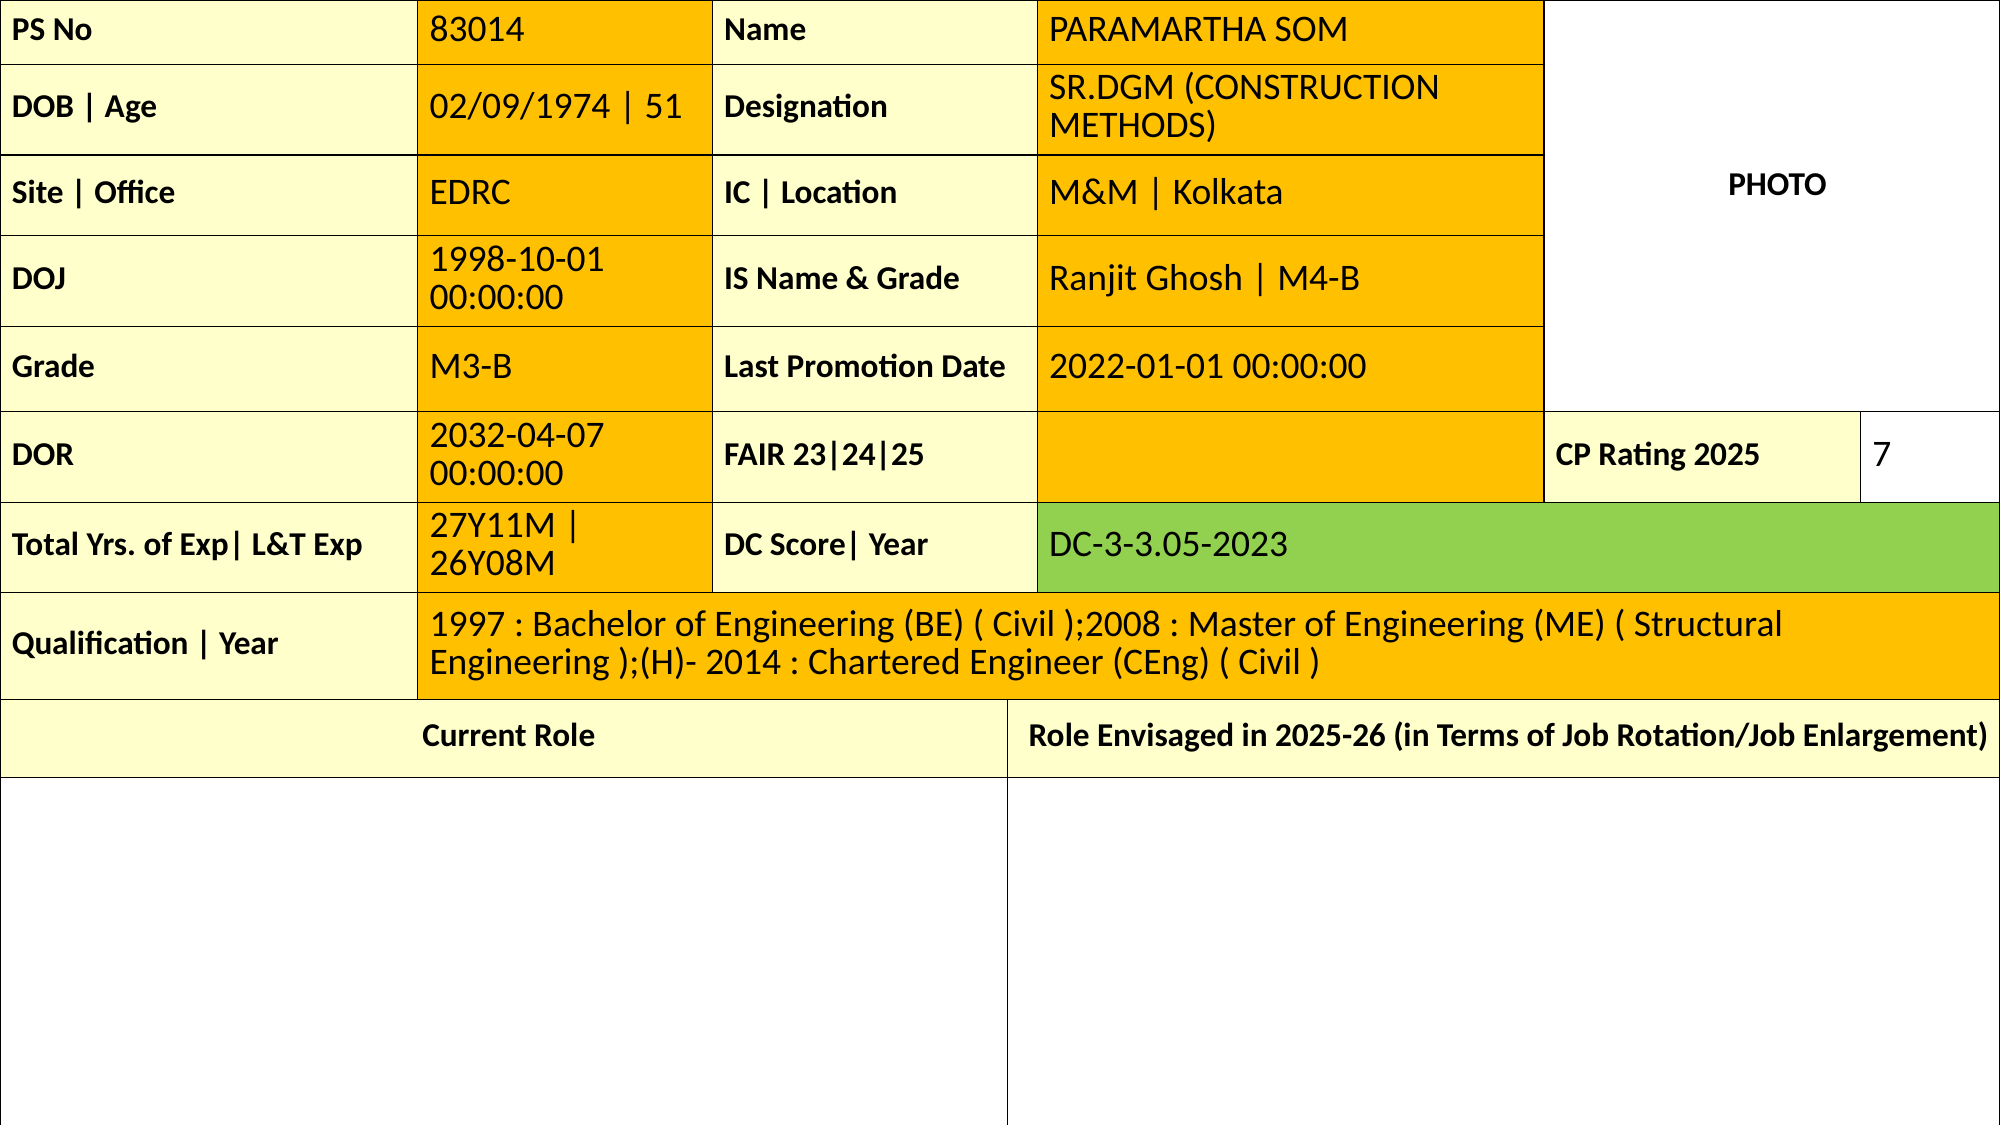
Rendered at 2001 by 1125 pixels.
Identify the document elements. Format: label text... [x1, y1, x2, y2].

table_header PS No [1, 1, 417, 64]
table_cell 7 [1861, 412, 1999, 502]
table_cell Grade [1, 327, 417, 411]
table_cell FAIR 23|24|25 [713, 412, 1037, 502]
table_header PARAMARTHA SOM [1038, 1, 1543, 64]
table_cell Ranjit Ghosh | M4-B [1038, 236, 1543, 326]
table_cell 1998-10-01 00:00:00 [418, 236, 712, 326]
table_cell 1997 : Bachelor of Engineering (BE) ( Civil );2008 : Master of Engineering (ME) ( Structural Engineering );(H)- 2014 : Chartered Engineer (CEng) ( Civil ) [418, 593, 1999, 699]
table_cell 2032-04-07 00:00:00 [418, 412, 712, 502]
table_cell [1008, 778, 1999, 1125]
table_cell DOB | Age [1, 65, 417, 154]
table_cell Last Promotion Date [713, 327, 1037, 411]
table_cell Site | Office [1, 156, 417, 235]
table_cell Current Role [1, 700, 1007, 777]
table_cell IS Name & Grade [713, 236, 1037, 326]
table_header PHOTO [1545, 1, 1999, 411]
table_cell SR.DGM (CONSTRUCTION METHODS) [1038, 65, 1543, 154]
table_cell DC-3-3.05-2023 [1038, 503, 1999, 592]
table_header 83014 [418, 1, 712, 64]
table_cell Qualification | Year [1, 593, 417, 699]
table_cell 2022-01-01 00:00:00 [1038, 327, 1543, 411]
table_cell EDRC [418, 156, 712, 235]
table_cell 02/09/1974 | 51 [418, 65, 712, 154]
table_cell [1, 778, 1007, 1125]
table_cell DOJ [1, 236, 417, 326]
table_cell [1038, 412, 1543, 502]
table_cell DOR [1, 412, 417, 502]
table_cell CP Rating 2025 [1545, 412, 1860, 502]
table_cell IC | Location [713, 156, 1037, 235]
table_cell DC Score| Year [713, 503, 1037, 592]
table_cell M3-B [418, 327, 712, 411]
table_cell Role Envisaged in 2025-26 (in Terms of Job Rotation/Job Enlargement) [1008, 700, 1999, 777]
table_cell 27Y11M | 26Y08M [418, 503, 712, 592]
table_cell Total Yrs. of Exp| L&T Exp [1, 503, 417, 592]
table_header Name [713, 1, 1037, 64]
table_cell M&M | Kolkata [1038, 156, 1543, 235]
table_cell Designation [713, 65, 1037, 154]
